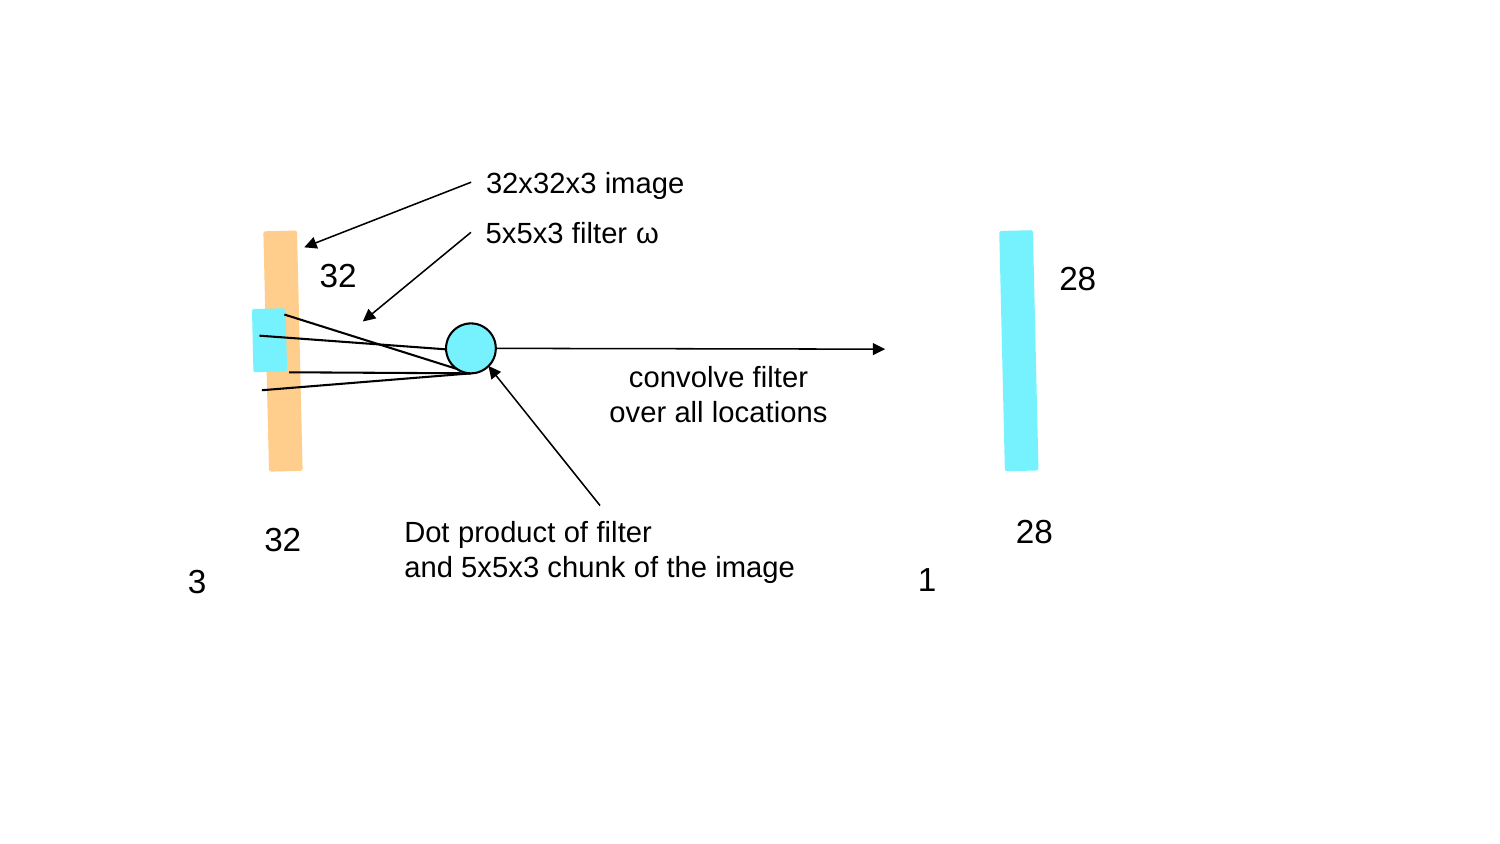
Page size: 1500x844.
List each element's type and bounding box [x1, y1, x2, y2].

text_box [172, 157, 1113, 609]
